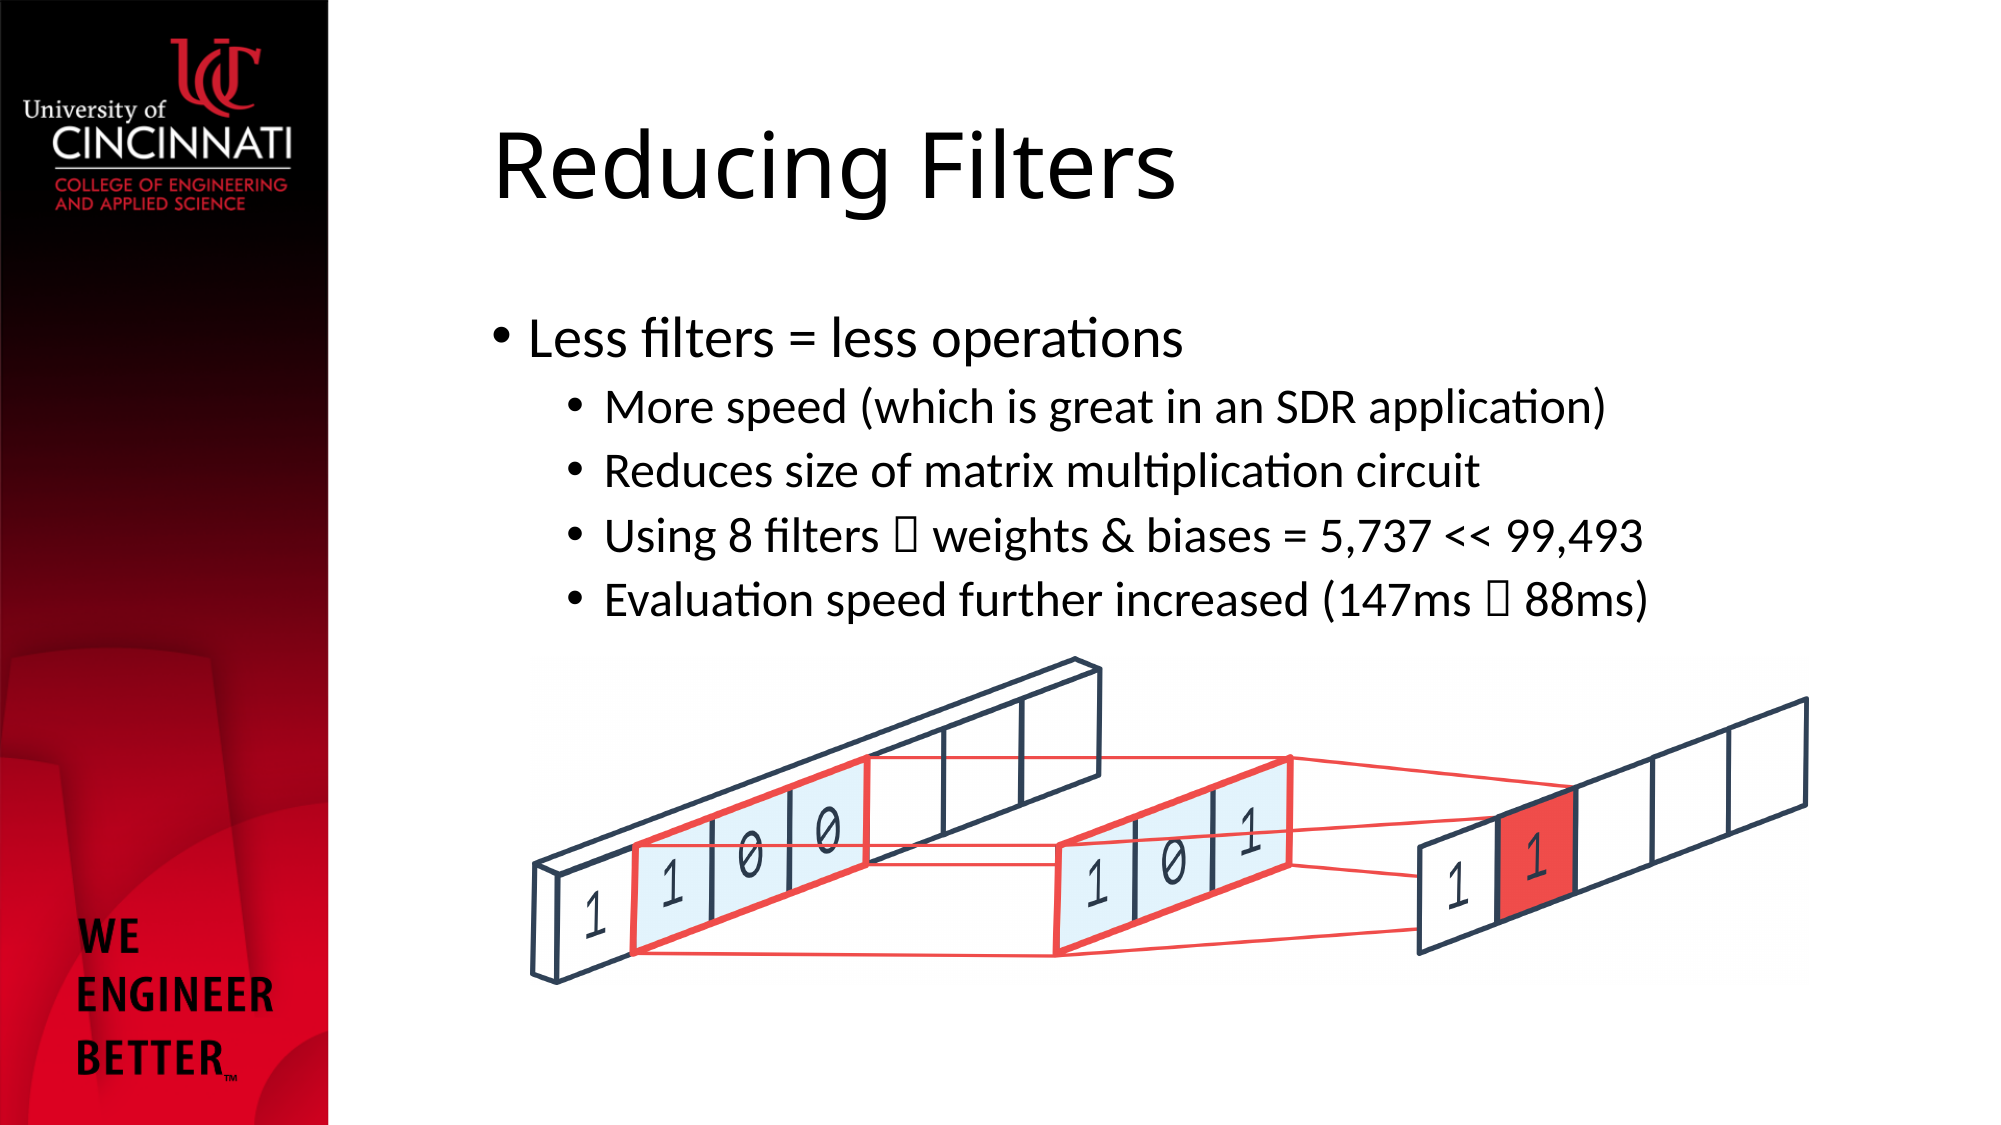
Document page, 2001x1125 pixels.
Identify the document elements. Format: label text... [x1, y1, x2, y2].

picture [0, 0, 2001, 1125]
list Less filters = less operations More speed (which is great in an SDR application) Reduces size of matrix multiplication circuit Using 8 filters  weights & biases = 5,737 << 99,493 Evaluation speed further increased (147ms  88ms) [476, 299, 1863, 1014]
title Reducing Filters [476, 59, 1863, 278]
